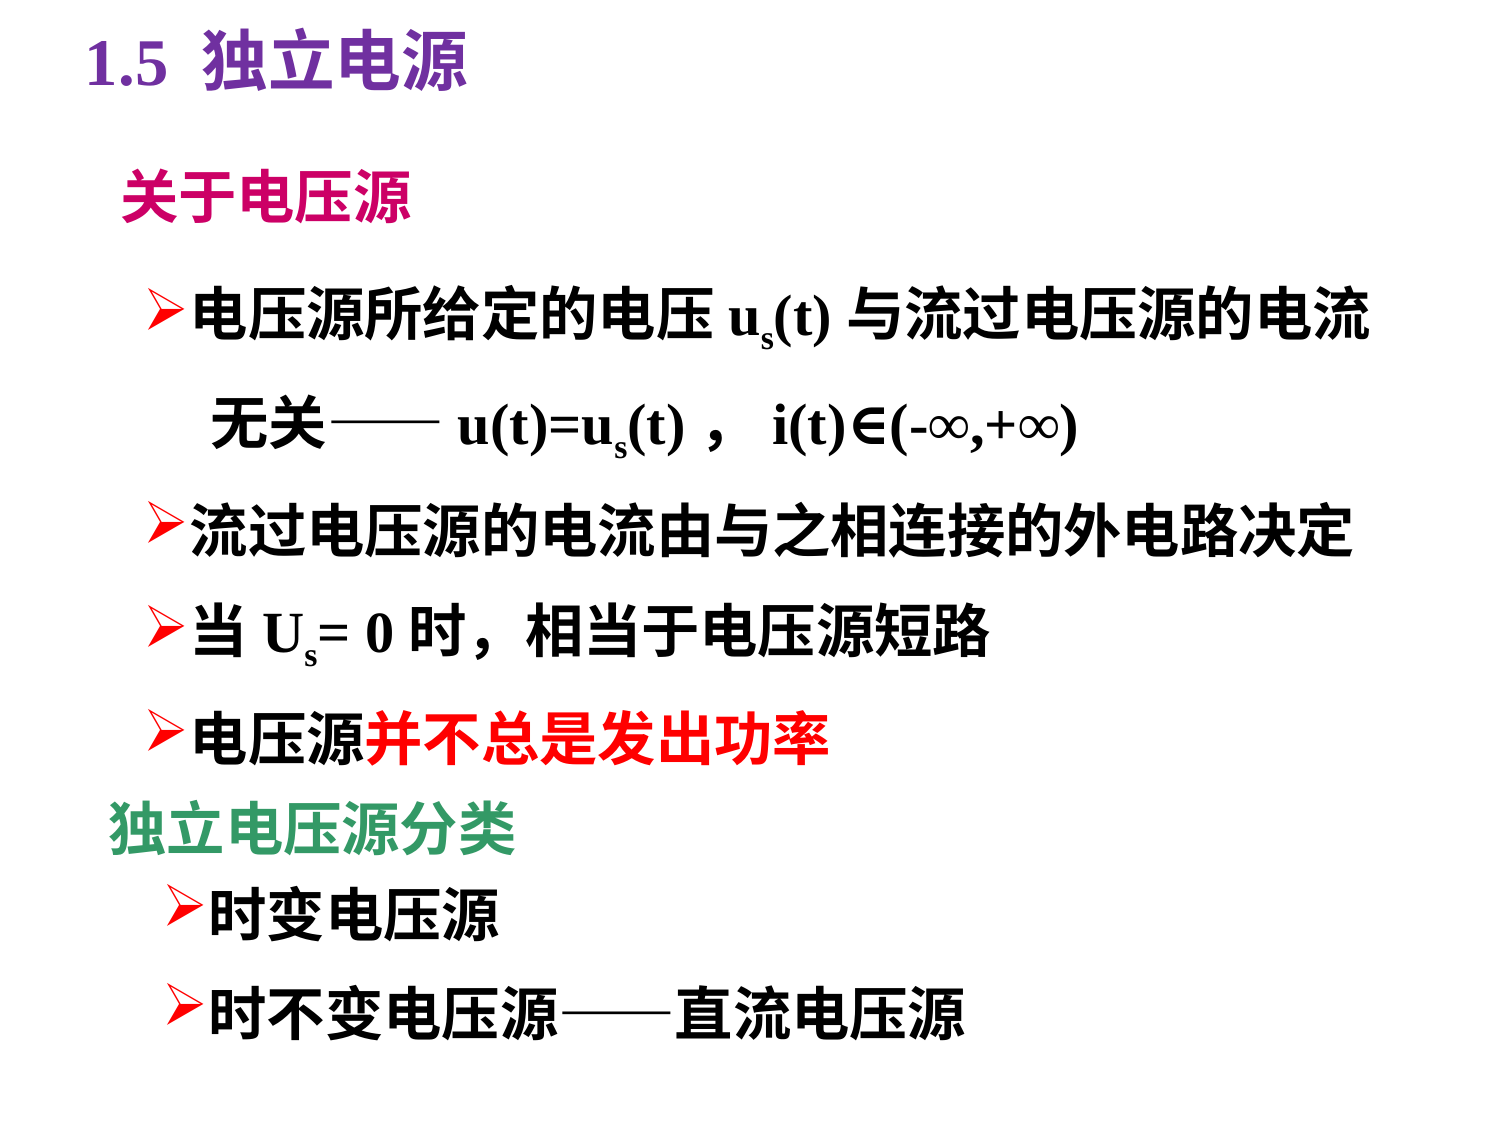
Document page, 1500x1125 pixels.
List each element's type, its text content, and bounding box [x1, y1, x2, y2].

text_box 时变电压源 时不变电压源——直流电压源 [147, 870, 1057, 1055]
text_box 电压源所给定的电压us(t)与流过电压源的电流 无关——u(t)=us(t)，i(t)∈(-∞,+∞) 流过电压源的电流由与之相连接的外电路决定 当Us= 0时，相当于电压源短路 电压源并不总是发出功率 [128, 269, 1405, 780]
text_box 关于电压源 [105, 153, 637, 238]
text_box 1.5 独立电源 [70, 0, 990, 153]
text_box 独立电压源分类 [93, 785, 626, 870]
